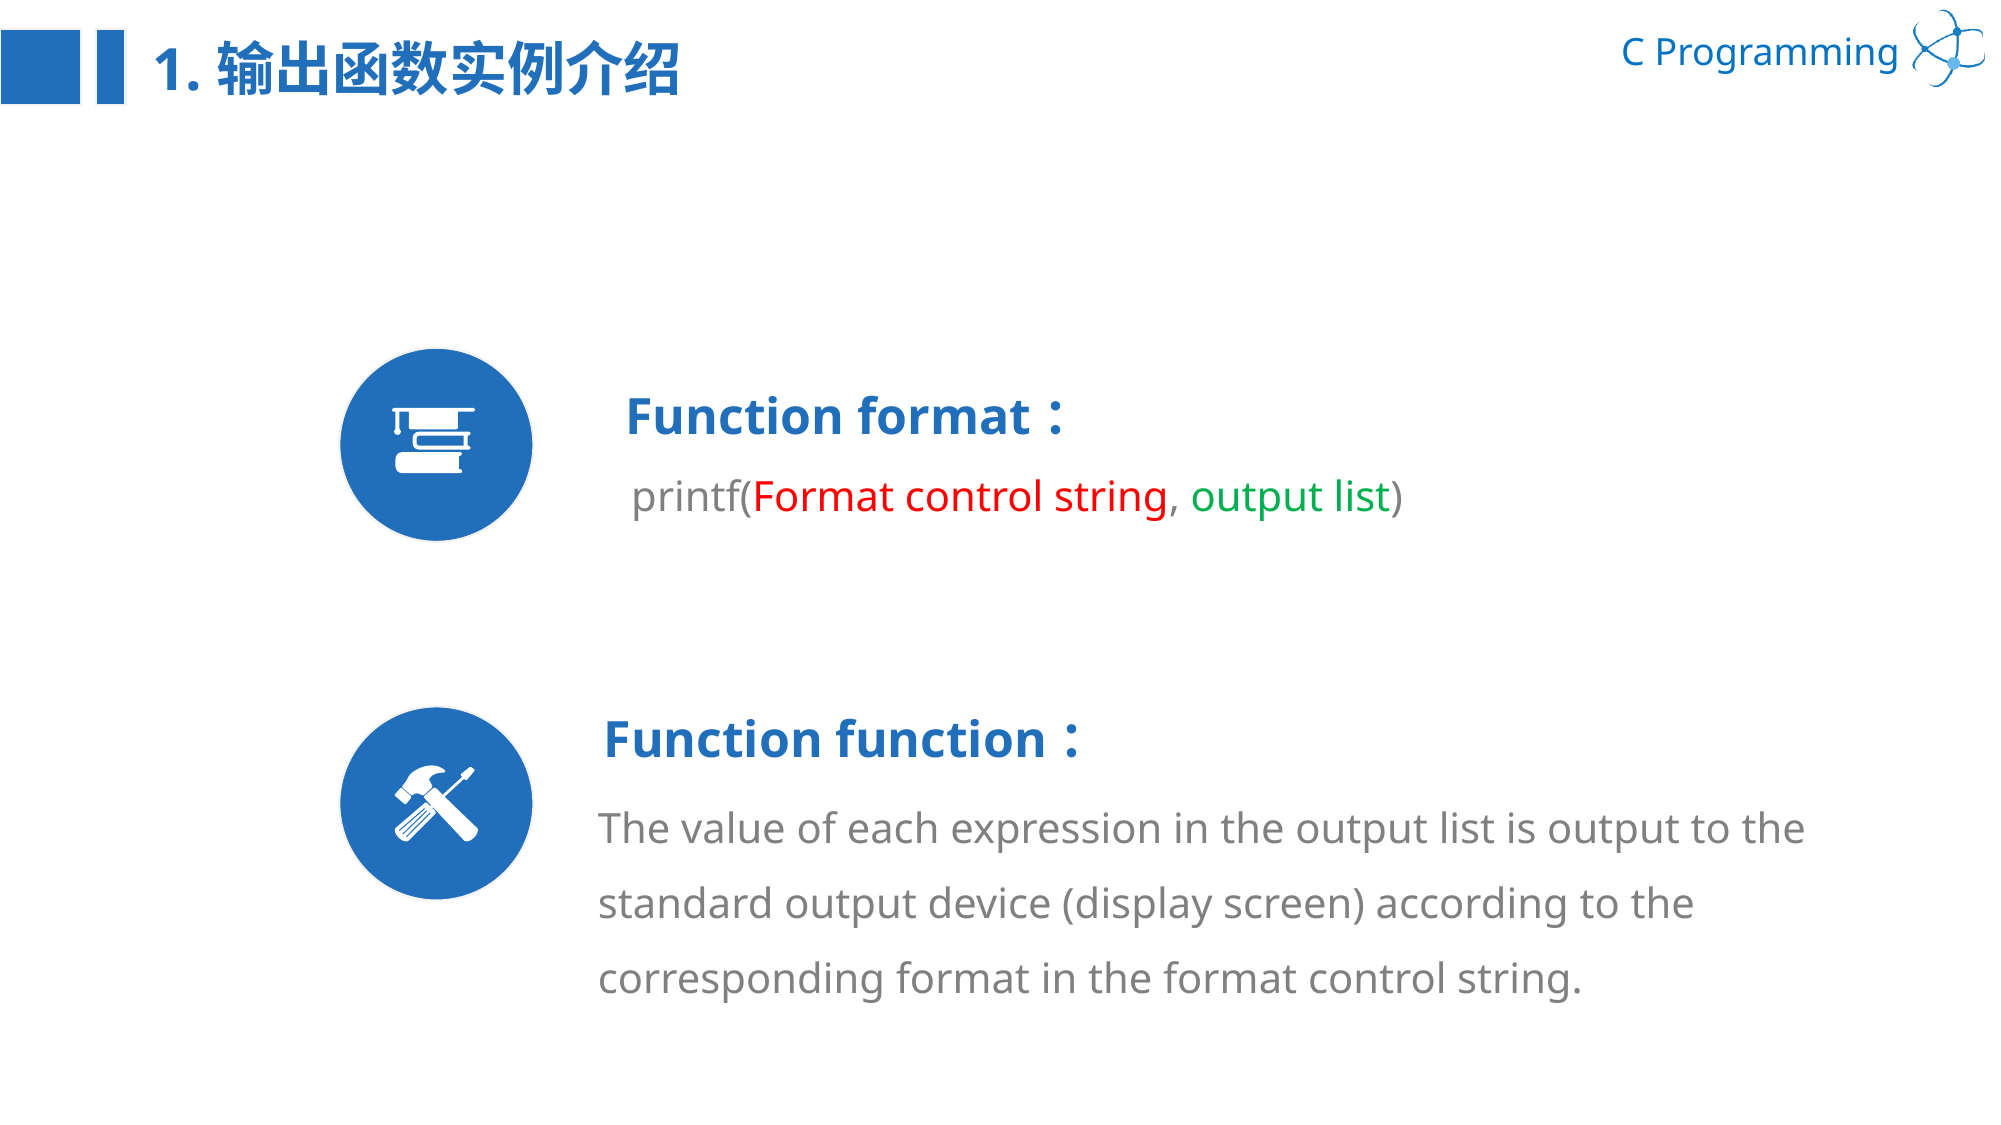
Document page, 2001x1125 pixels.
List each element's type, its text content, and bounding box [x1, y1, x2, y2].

text_box Function format： [610, 365, 1213, 452]
picture [1828, 1, 2000, 94]
text_box Function function： [588, 687, 1404, 769]
text_box [95, 28, 127, 106]
text_box The value of each expression in the output list is output to the standard output device (display screen) according to the corresponding format in the format control string. [583, 769, 1861, 1010]
text_box printf(Format control string, output list) [616, 437, 1590, 528]
text_box [0, 28, 82, 106]
text_box 1.输出函数实例介绍 [137, 25, 973, 110]
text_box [339, 347, 534, 542]
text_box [339, 706, 534, 901]
